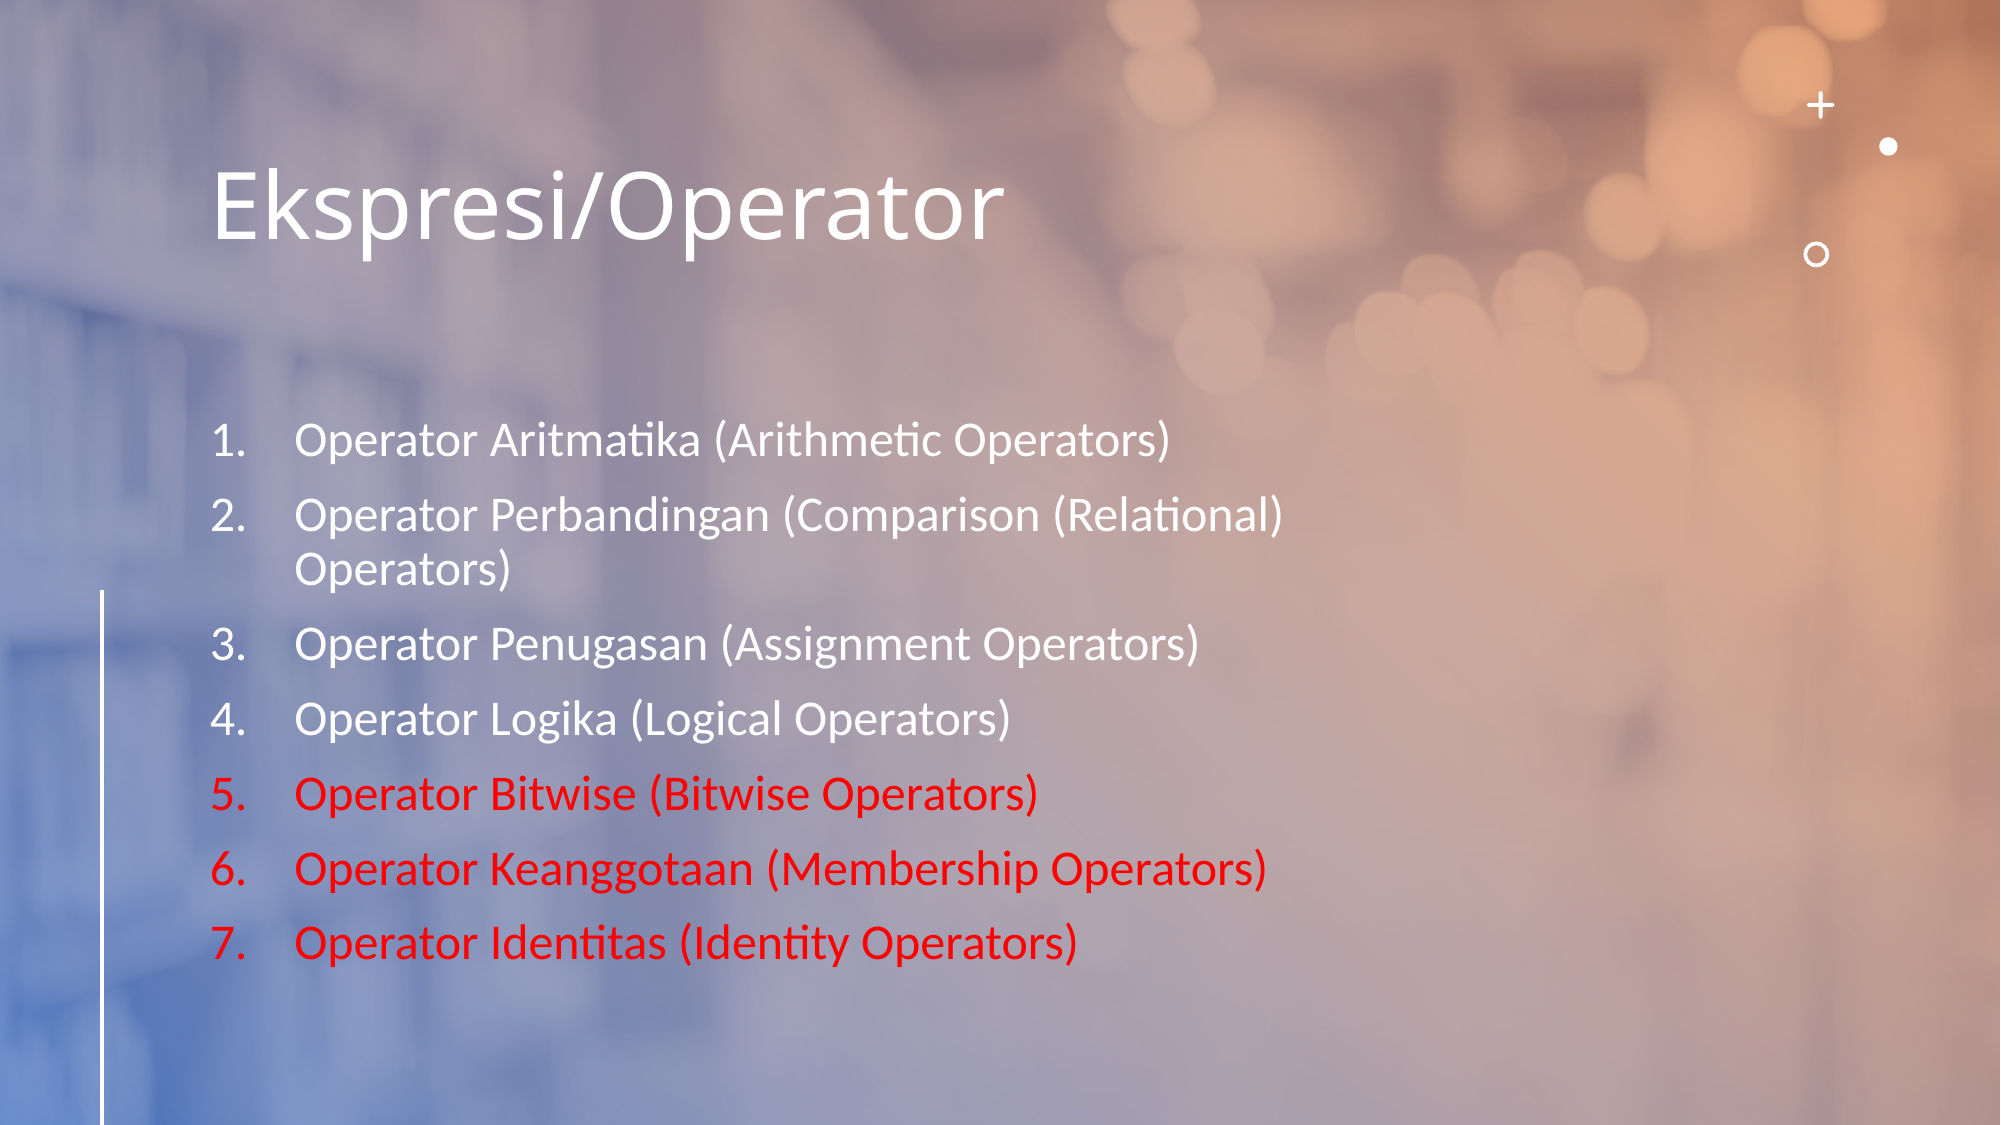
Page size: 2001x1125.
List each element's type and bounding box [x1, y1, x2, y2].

picture [0, 0, 2000, 1125]
text_box [1803, 90, 1898, 268]
